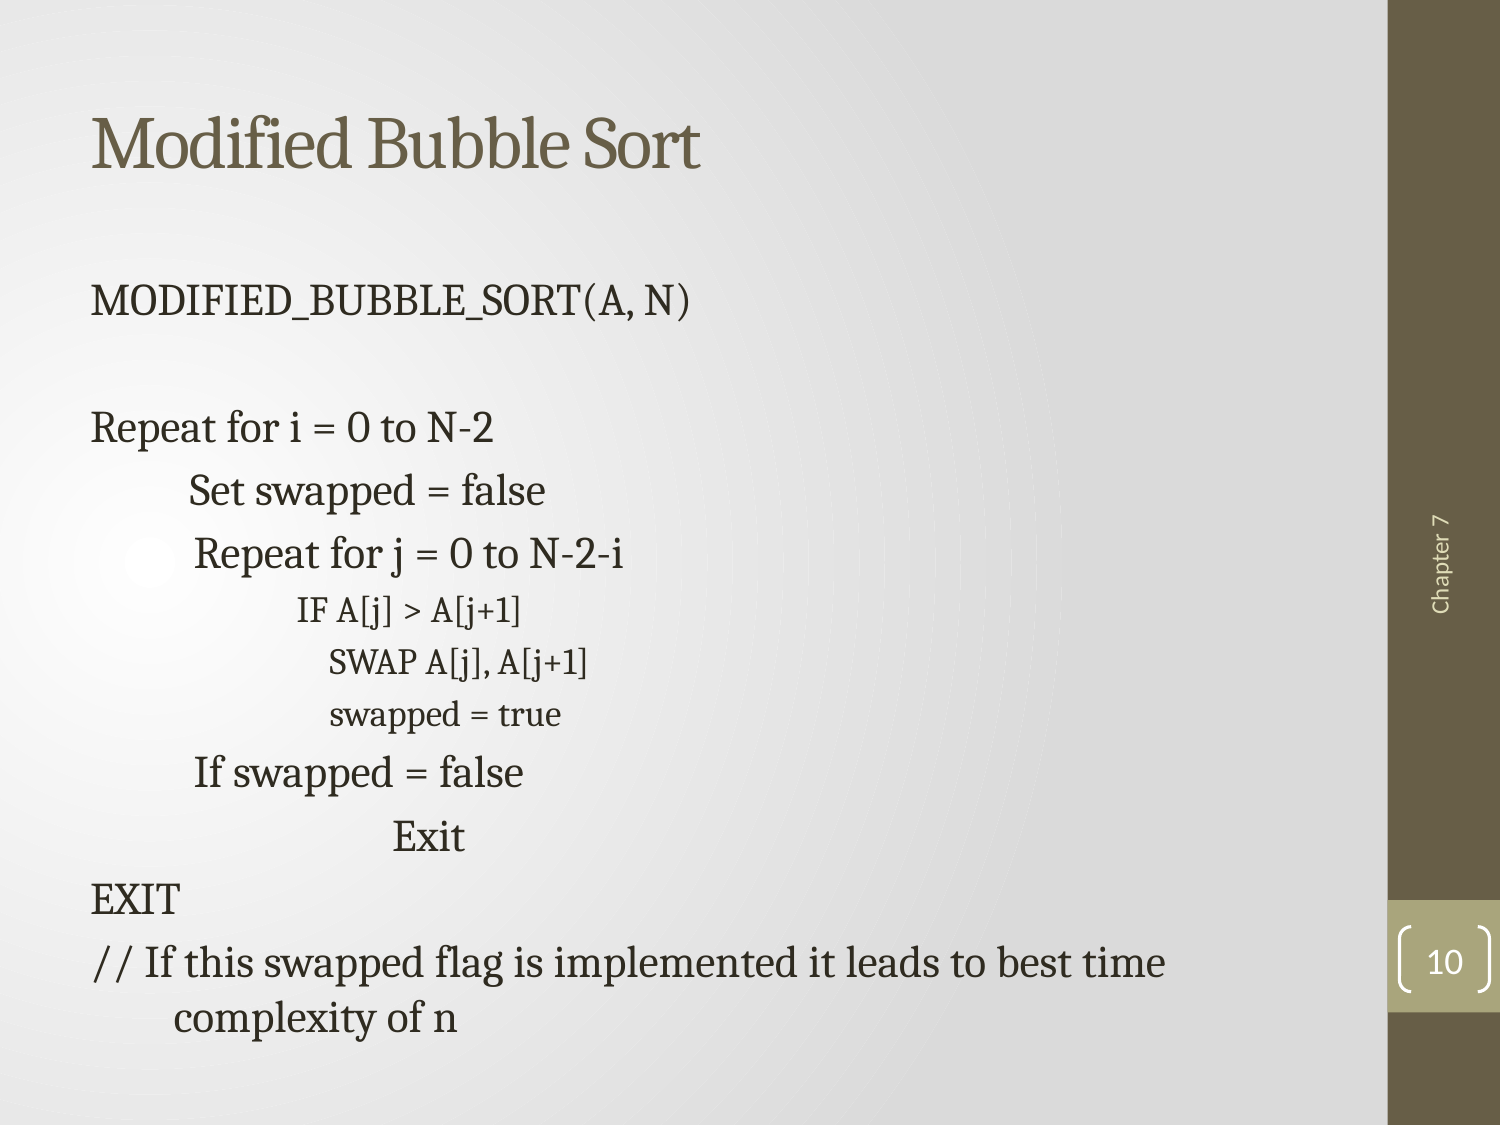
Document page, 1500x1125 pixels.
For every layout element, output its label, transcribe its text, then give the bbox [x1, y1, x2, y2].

slide_number 10 [1397, 925, 1492, 994]
title Modified Bubble Sort [75, 45, 1325, 233]
footer Chapter 7 [1408, 500, 1469, 889]
list MODIFIED_BUBBLE_SORT(A, N) Repeat for i = 0 to N-2 Set swapped = false Repeat for j = 0 to N-2-i IF A[j] > A[j+1] SWAP A[j], A[j+1] swapped = true If swapped = false Exit EXIT // If this swapped flag is implemented it leads to best time complexity of n [75, 262, 1325, 1050]
